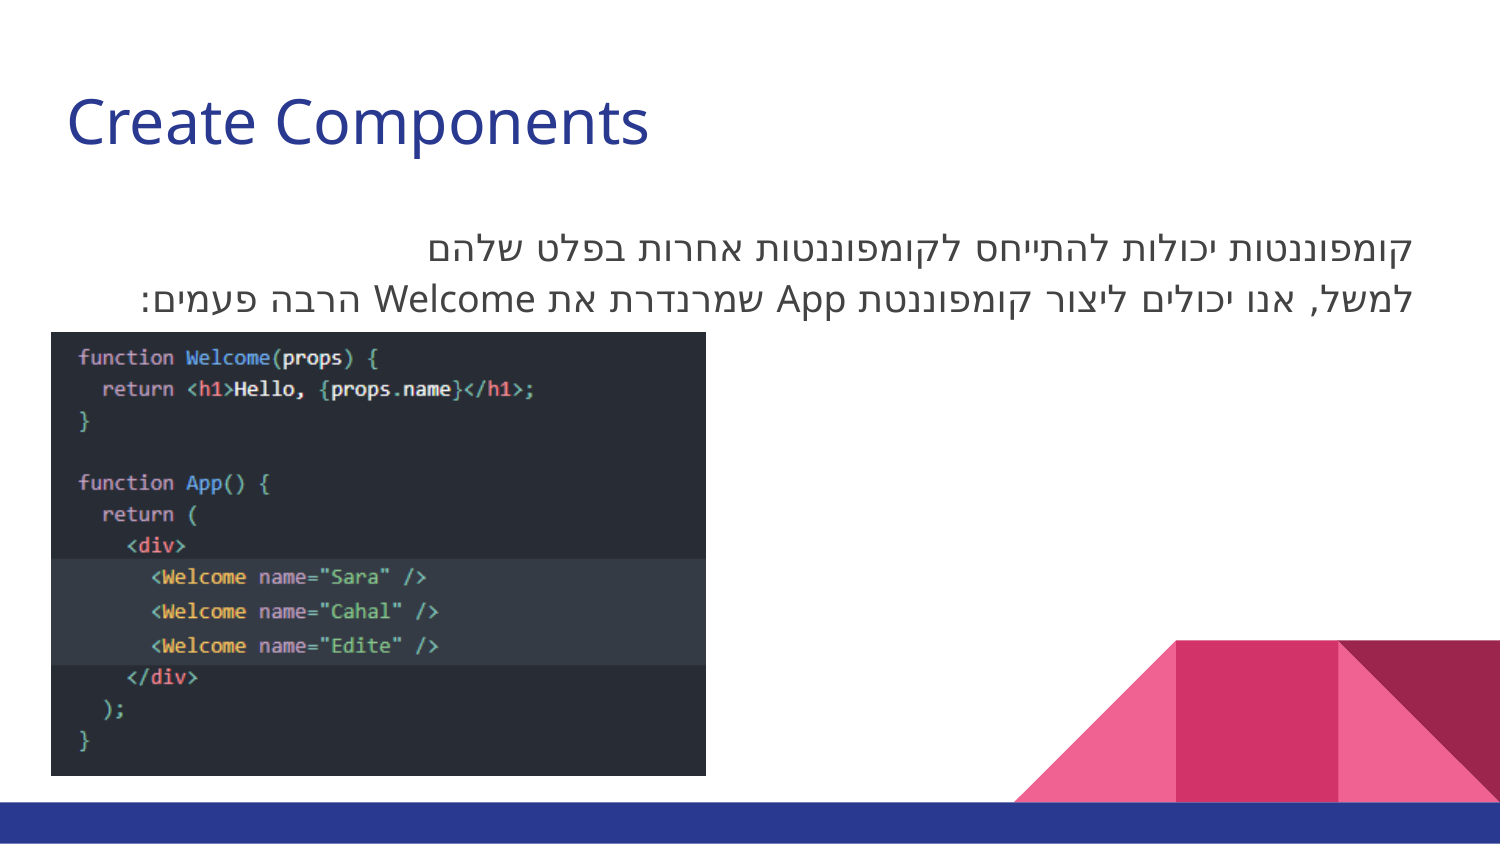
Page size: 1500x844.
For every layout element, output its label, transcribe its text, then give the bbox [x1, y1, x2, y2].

picture [50, 332, 707, 777]
list קומפוננטות יכולות להתייחס לקומפוננטות אחרות בפלט שלהם למשל, אנו יכולים ליצור קומפוננטת App שמרנדרת את Welcome הרבה פעמים: [51, 201, 1449, 333]
title Create Components [51, 67, 1449, 167]
